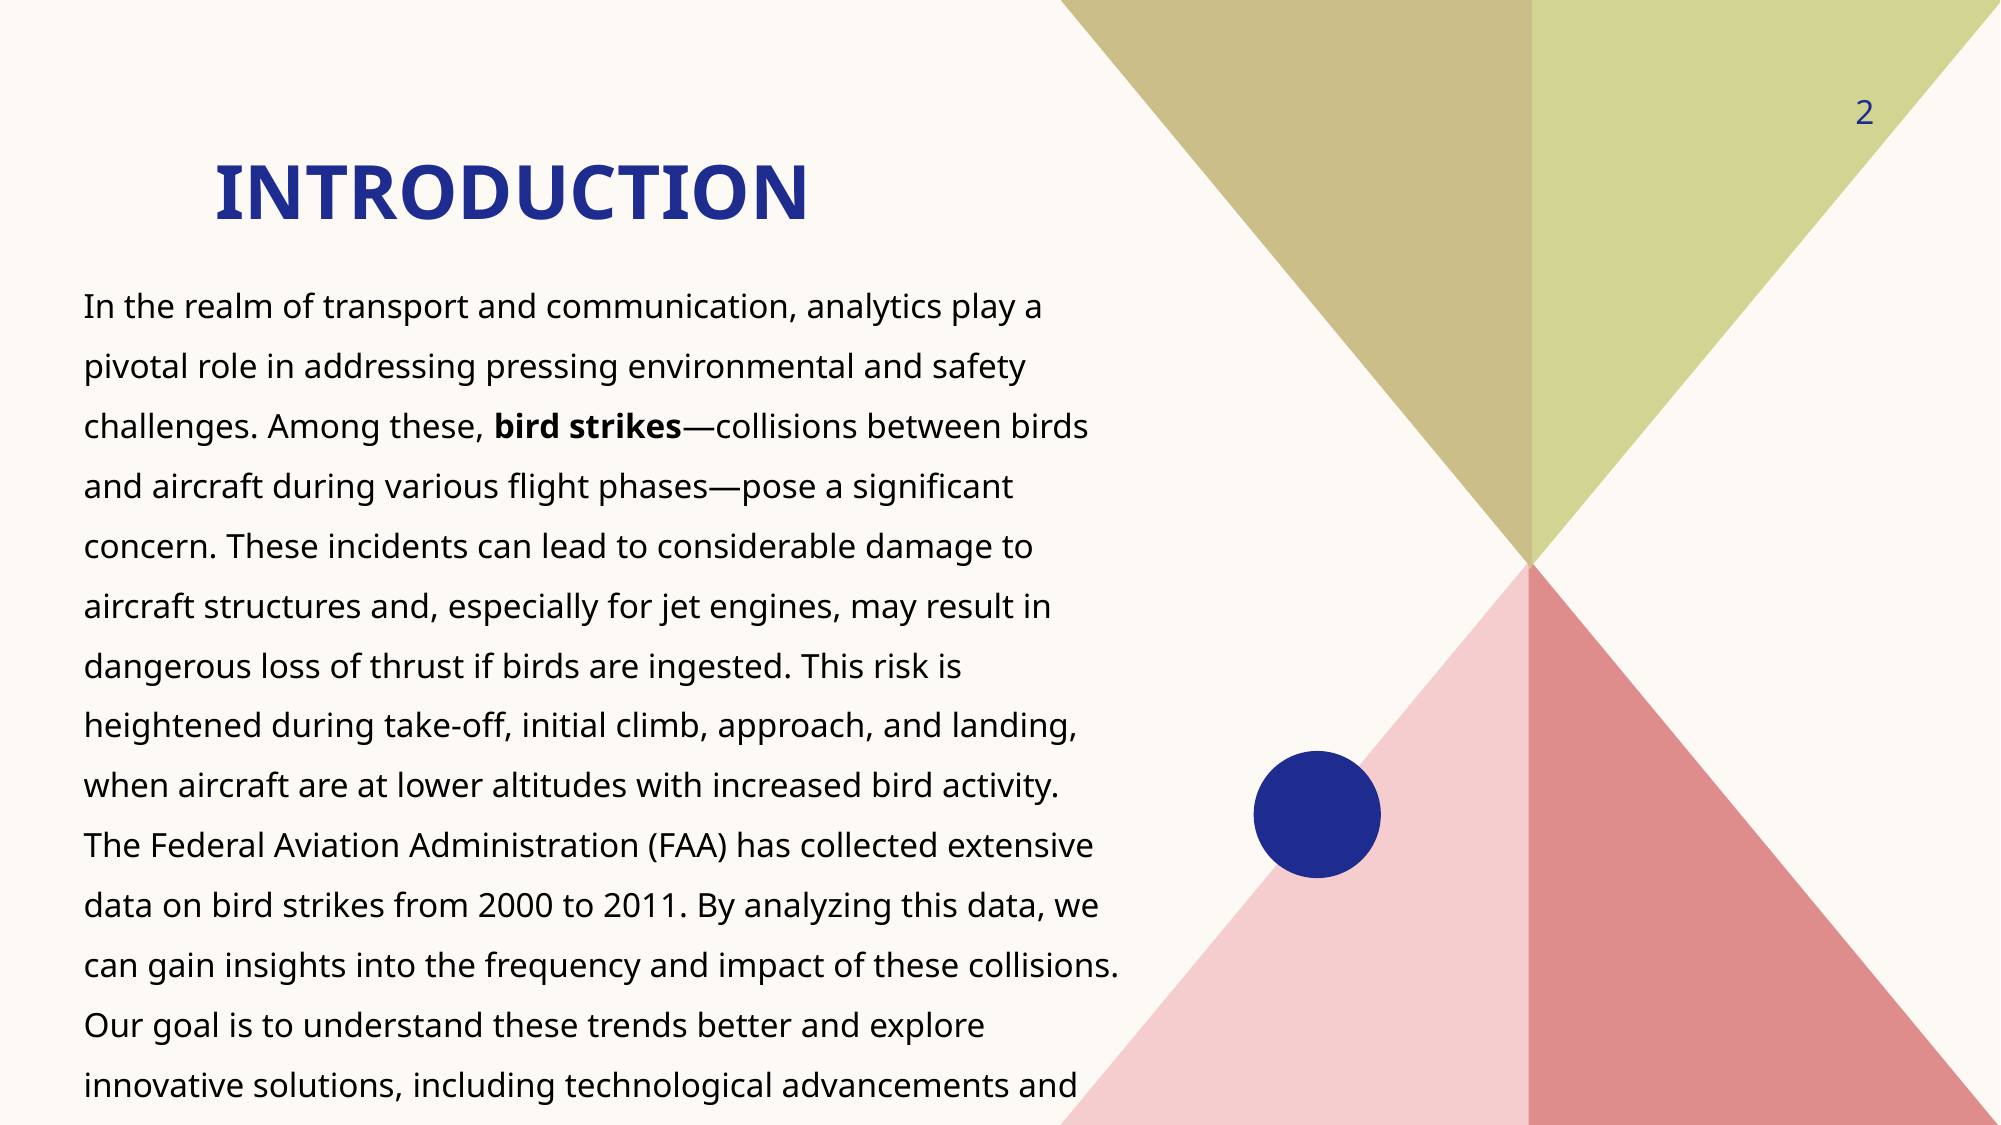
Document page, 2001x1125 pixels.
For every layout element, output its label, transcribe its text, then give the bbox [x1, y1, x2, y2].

title introduction [199, 0, 1280, 235]
list In the realm of transport and communication, analytics play a pivotal role in addressing pressing environmental and safety challenges. Among these, bird strikes—collisions between birds and aircraft during various flight phases—pose a significant concern. These incidents can lead to considerable damage to aircraft structures and, especially for jet engines, may result in dangerous loss of thrust if birds are ingested. This risk is heightened during take-off, initial climb, approach, and landing, when aircraft are at lower altitudes with increased bird activity. The Federal Aviation Administration (FAA) has collected extensive data on bird strikes from 2000 to 2011. By analyzing this data, we can gain insights into the frequency and impact of these collisions. Our goal is to understand these trends better and explore innovative solutions, including technological advancements and artificial intelligence, to mitigate the risks associated with bird strikes and enhance aviation safety. [68, 265, 1149, 792]
slide_number 2 [1699, 75, 1875, 153]
